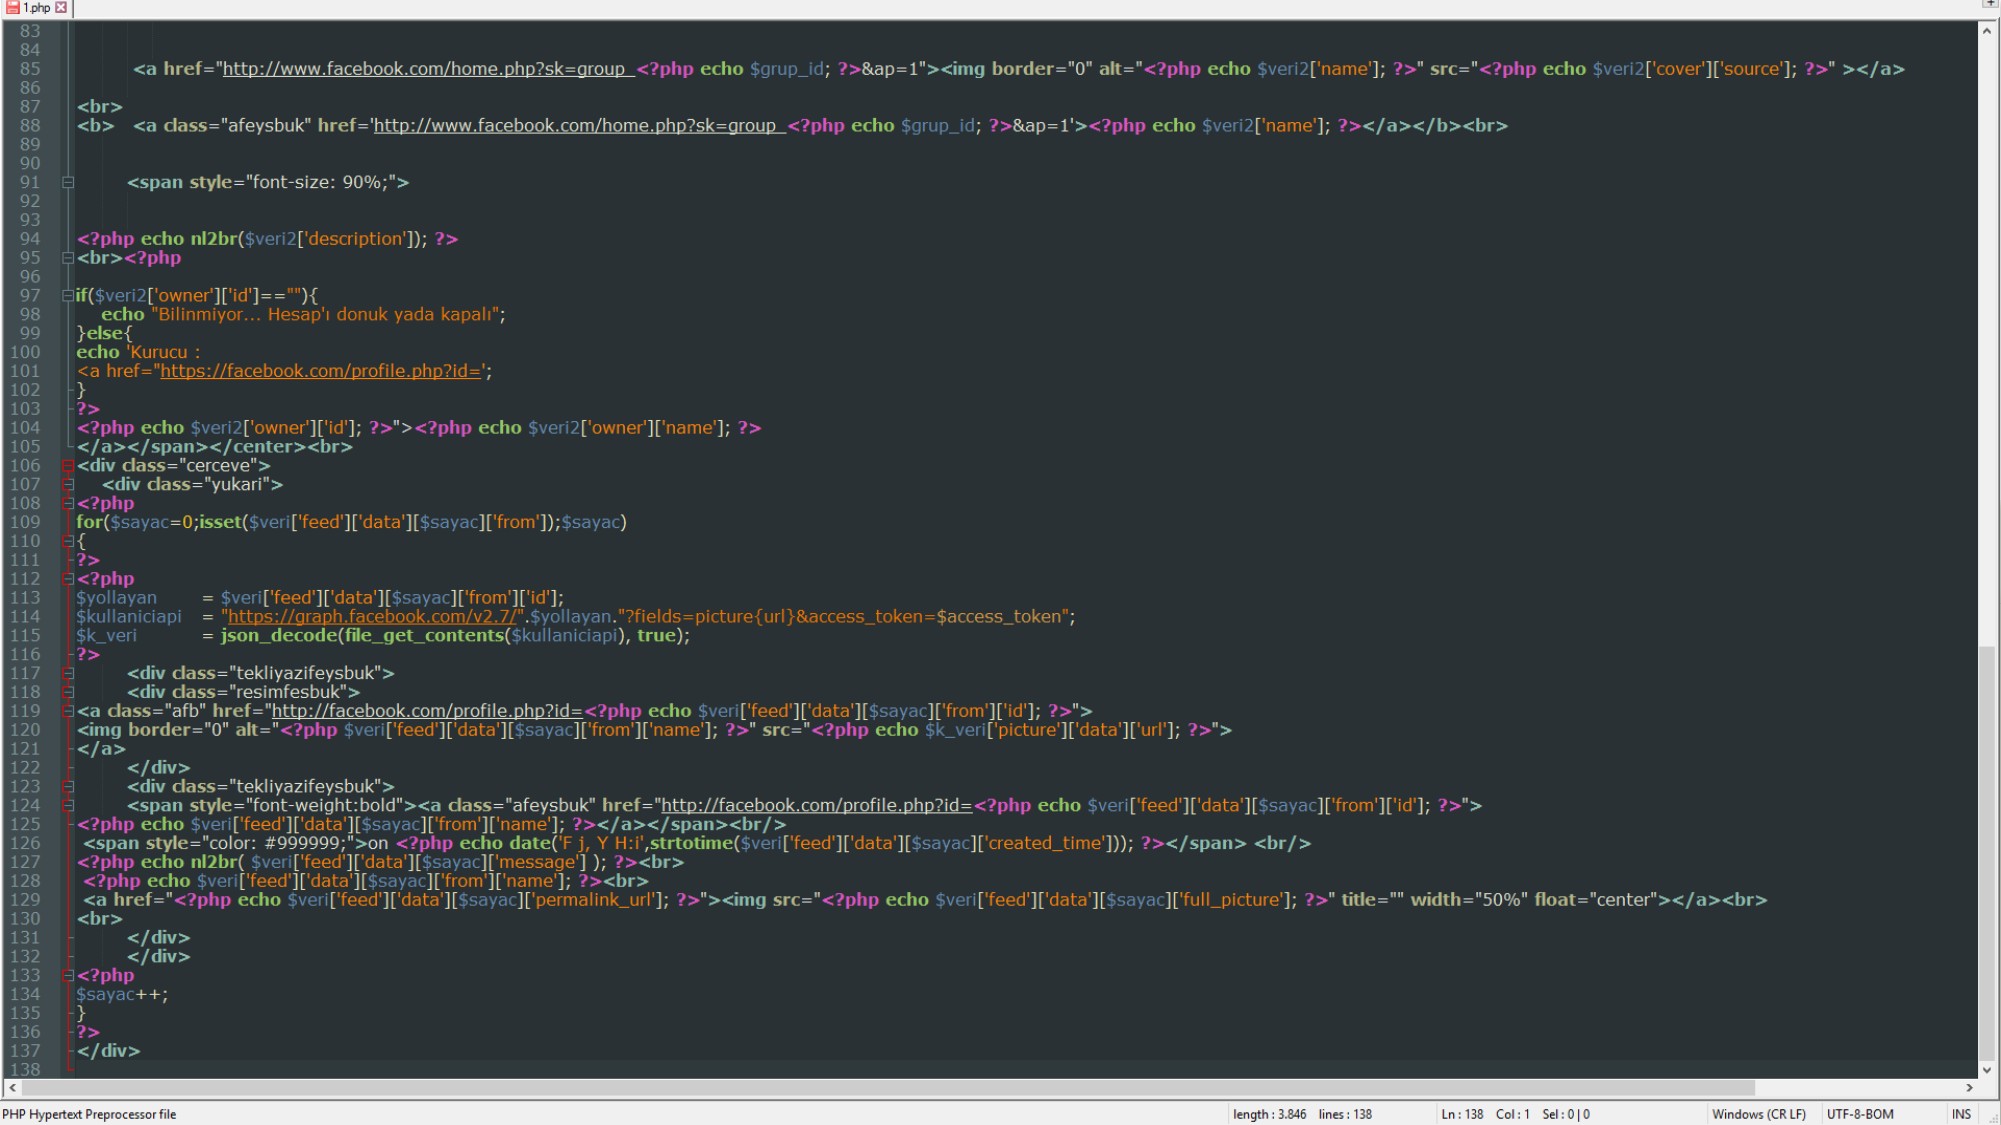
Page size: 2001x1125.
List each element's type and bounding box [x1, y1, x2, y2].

list [0, 0, 2000, 1125]
